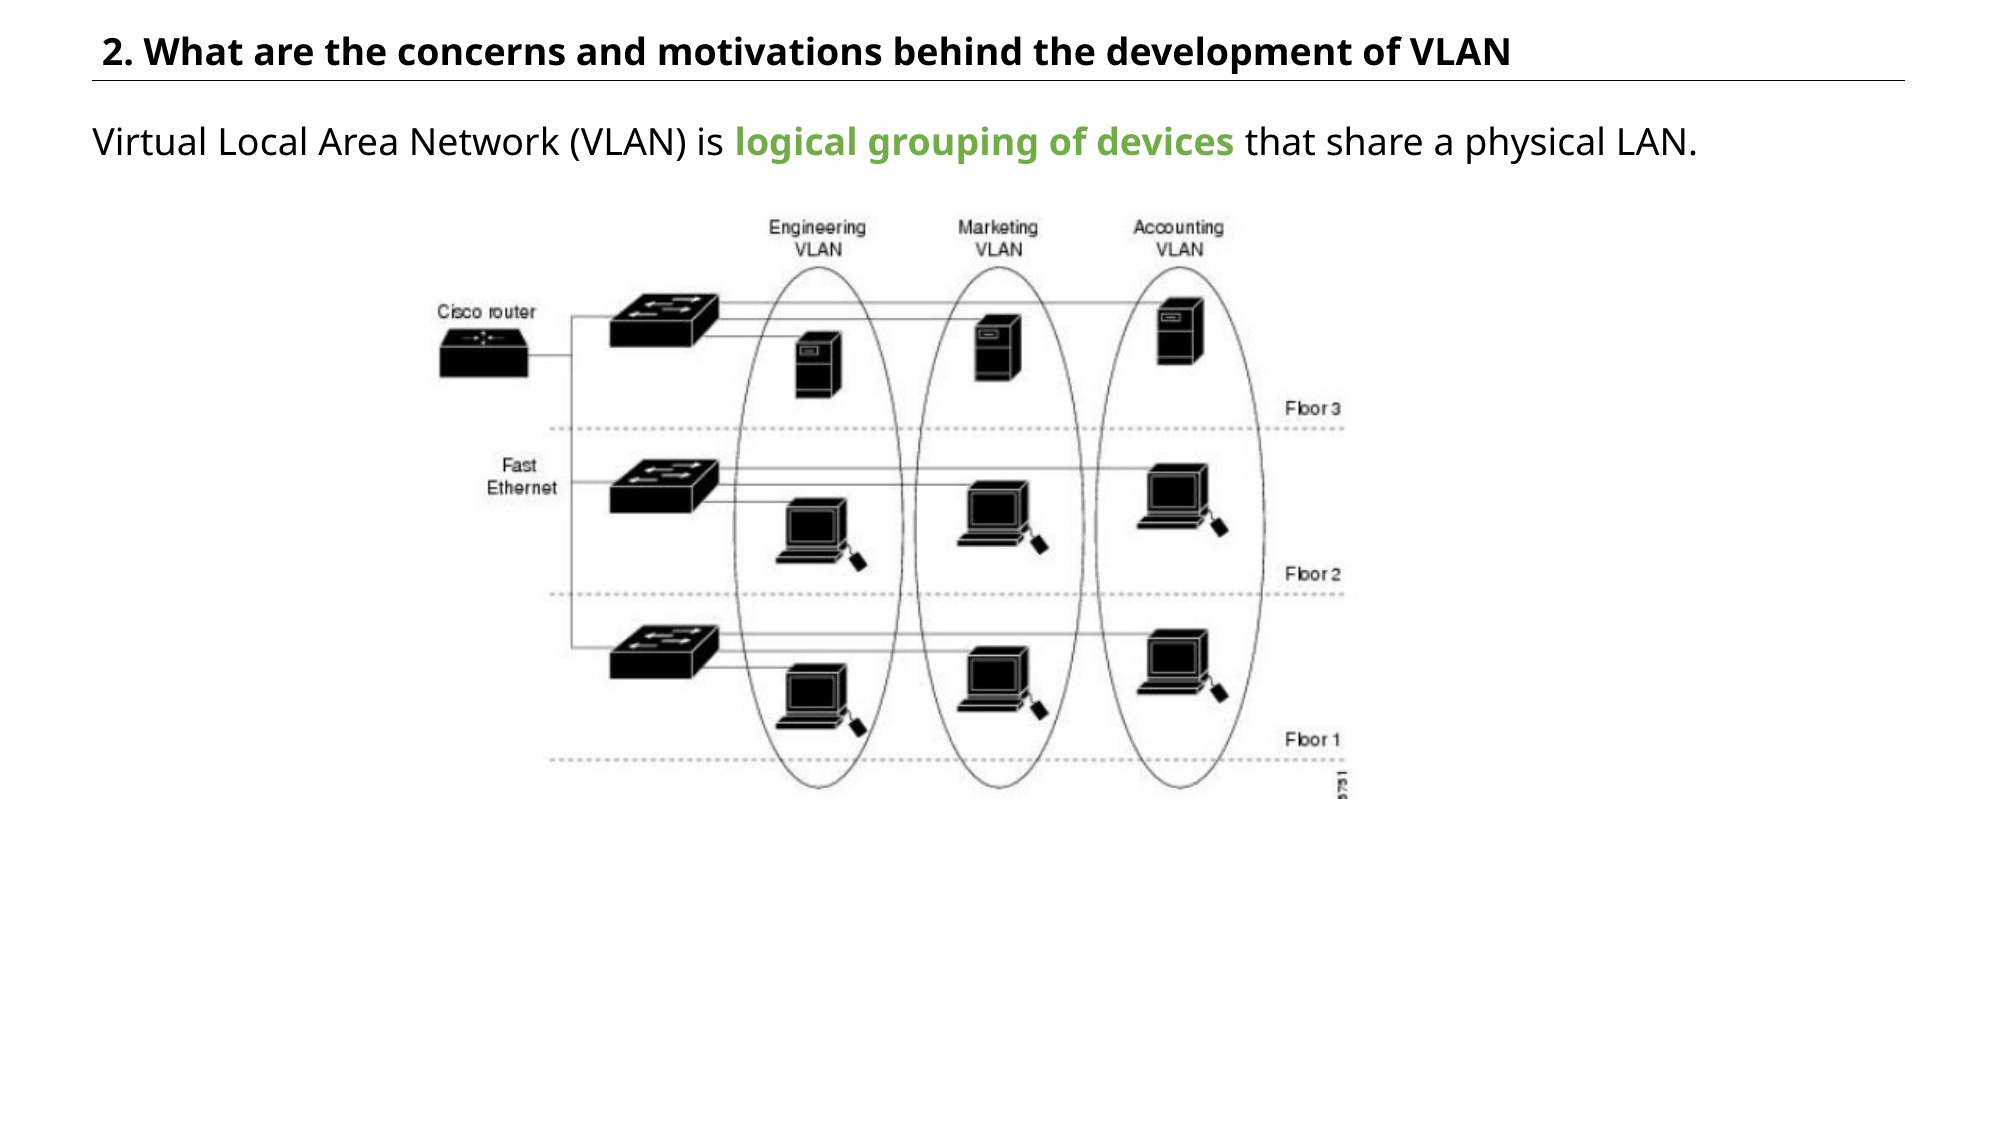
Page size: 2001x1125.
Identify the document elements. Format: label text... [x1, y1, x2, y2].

text_box Virtual Local Area Network (VLAN) is logical grouping of devices that share a physical LAN. [77, 110, 2000, 171]
text_box 2. What are the concerns and motivations behind the development of VLAN [87, 20, 1529, 80]
picture [418, 201, 1363, 799]
